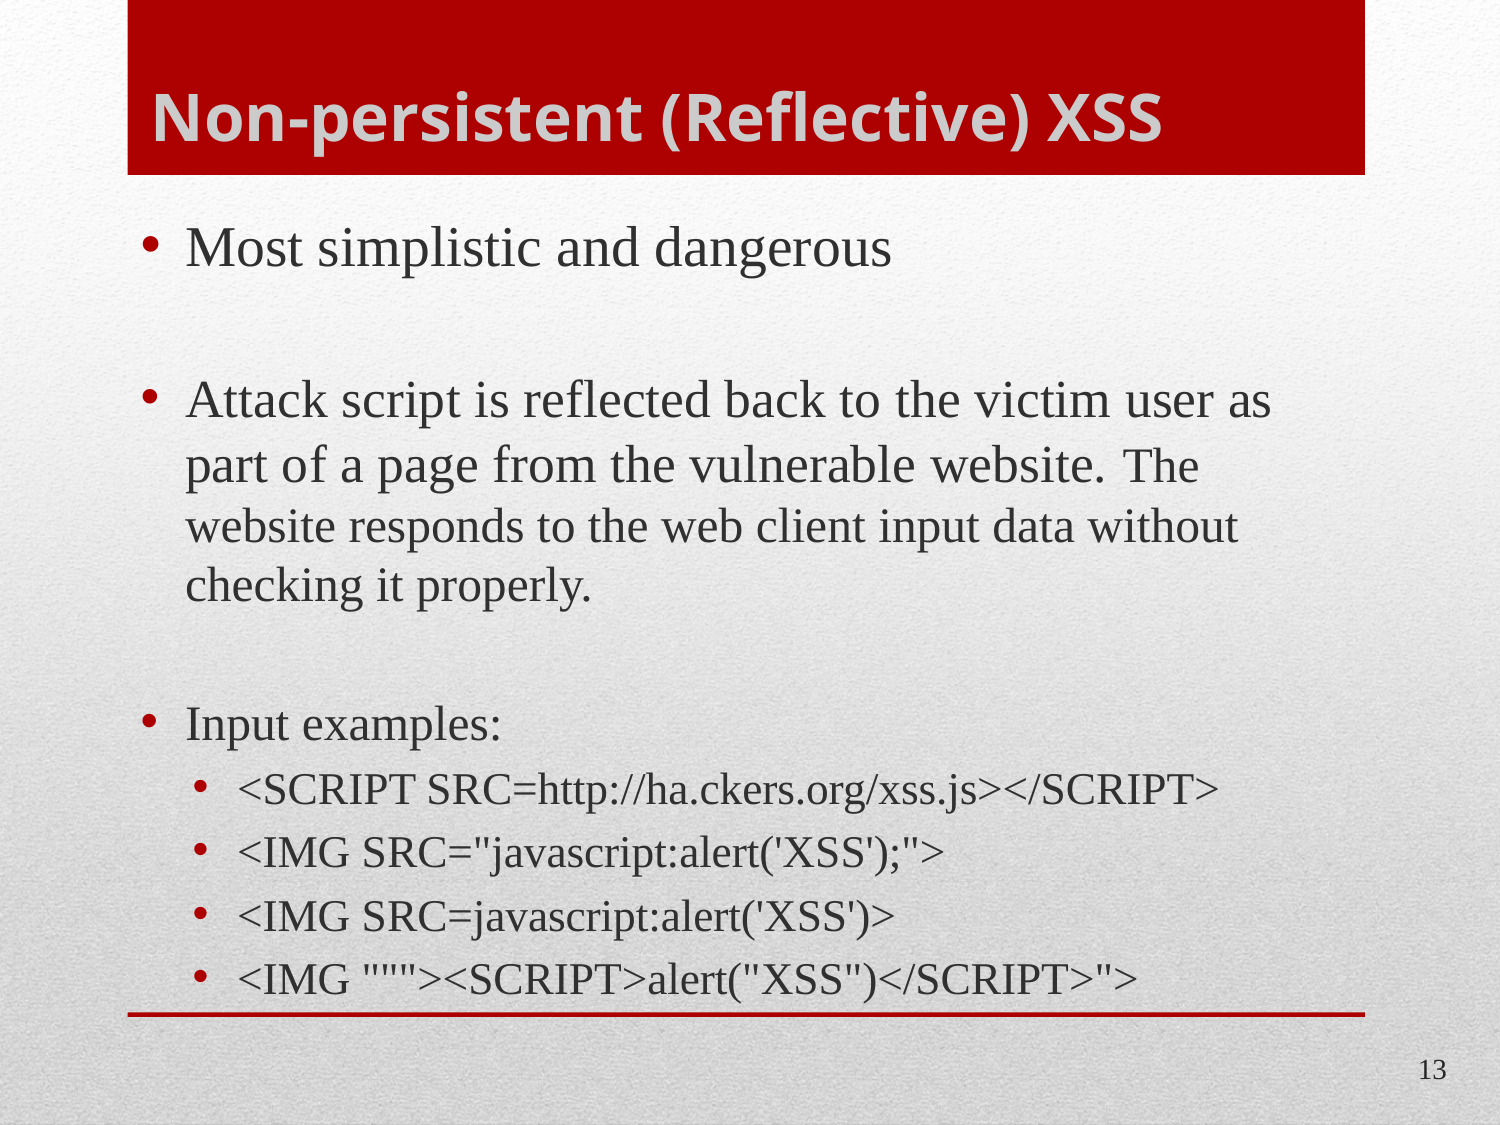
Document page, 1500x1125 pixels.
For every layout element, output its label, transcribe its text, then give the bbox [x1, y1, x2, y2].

slide_number 13 [1337, 1037, 1463, 1098]
list Most simplistic and dangerous Attack script is reflected back to the victim user as part of a page from the vulnerable website. The website responds to the web client input data without checking it properly. Input examples: <SCRIPT SRC=http://ha.ckers.org/xss.js></SCRIPT> <IMG SRC="javascript:alert('XSS');"> <IMG SRC=javascript:alert('XSS')> <IMG """><SCRIPT>alert("XSS")</SCRIPT>"> [125, 200, 1363, 1013]
title Non-persistent (Reflective) XSS [135, 0, 1248, 163]
